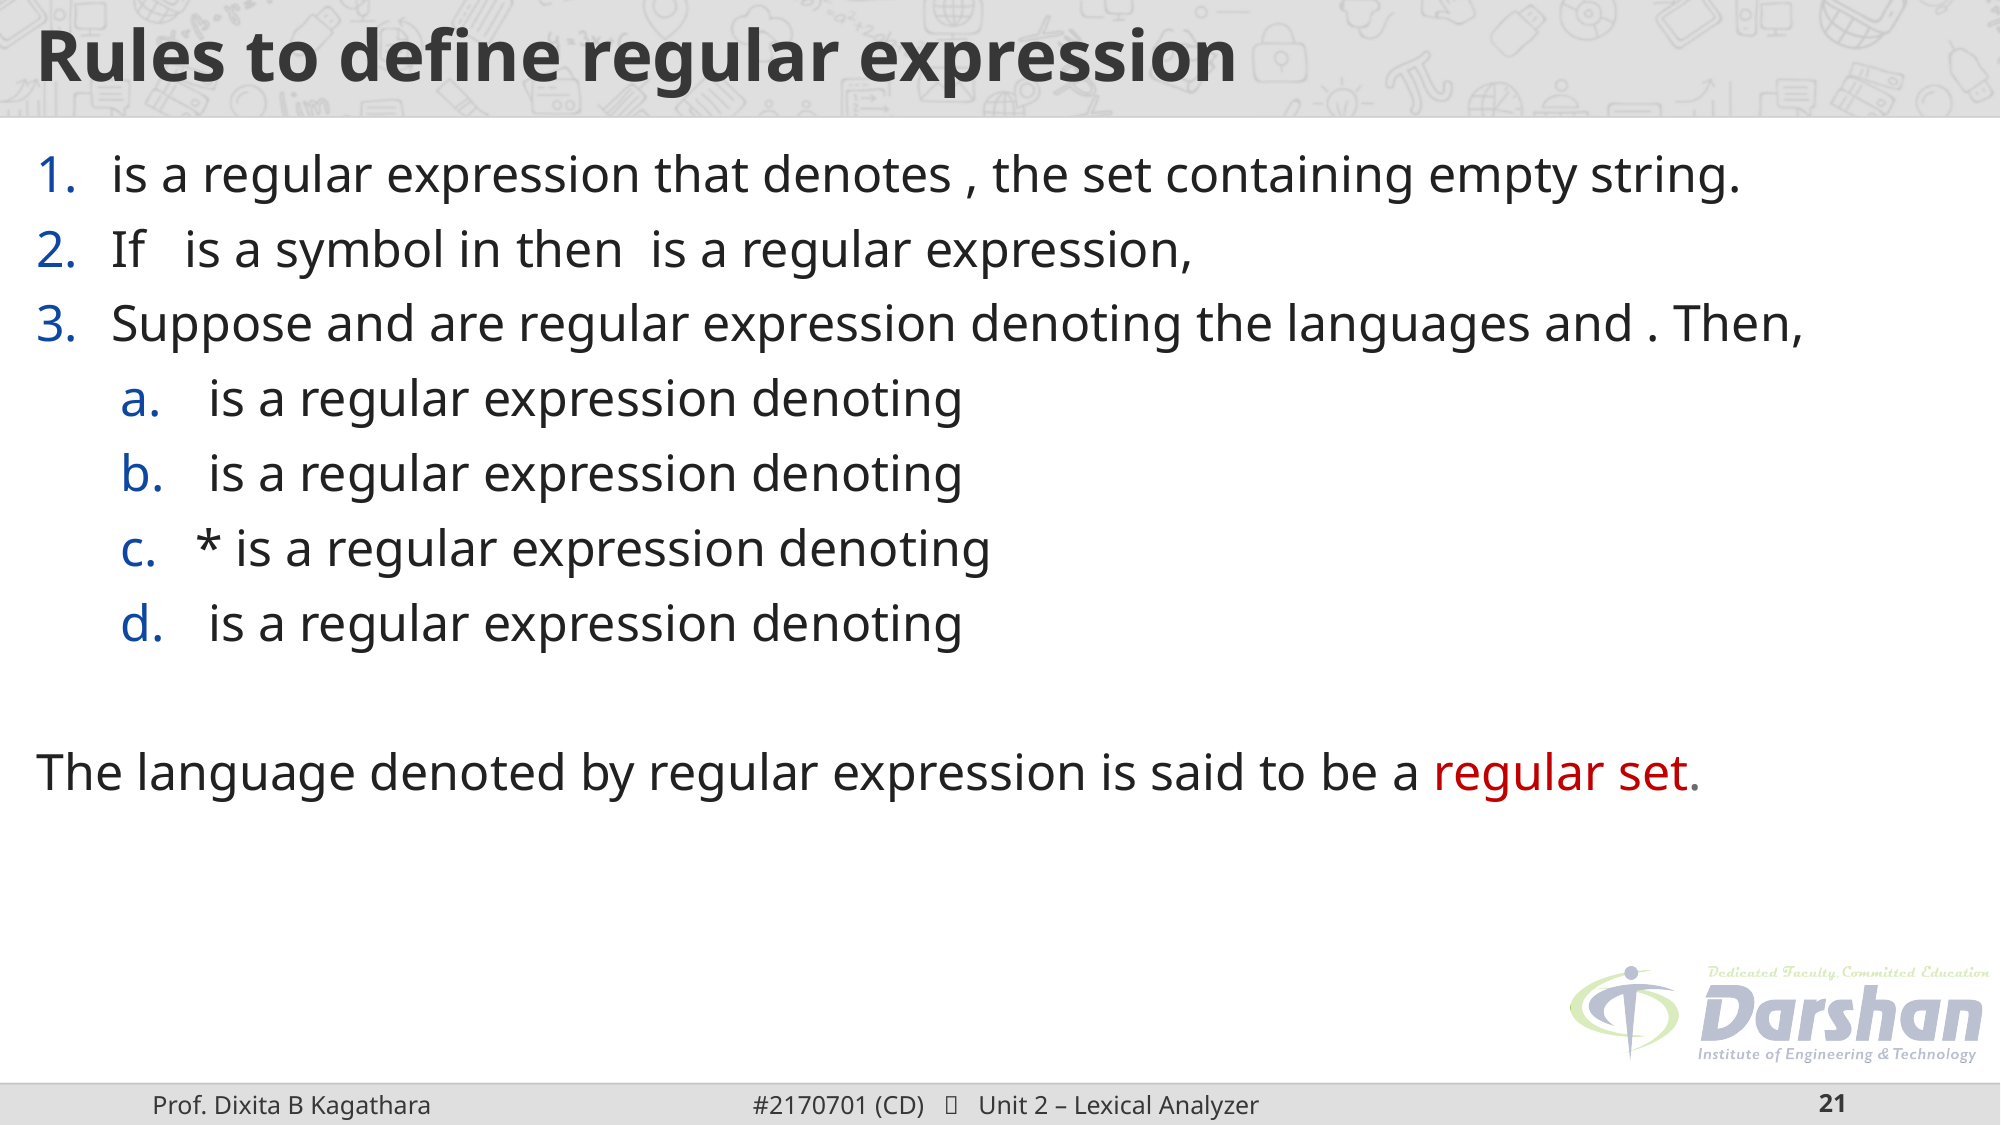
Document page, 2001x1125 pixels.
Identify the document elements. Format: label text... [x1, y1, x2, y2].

text_box 2 [1570, 966, 1990, 1063]
title Rules to define regular expression [0, 0, 2000, 117]
